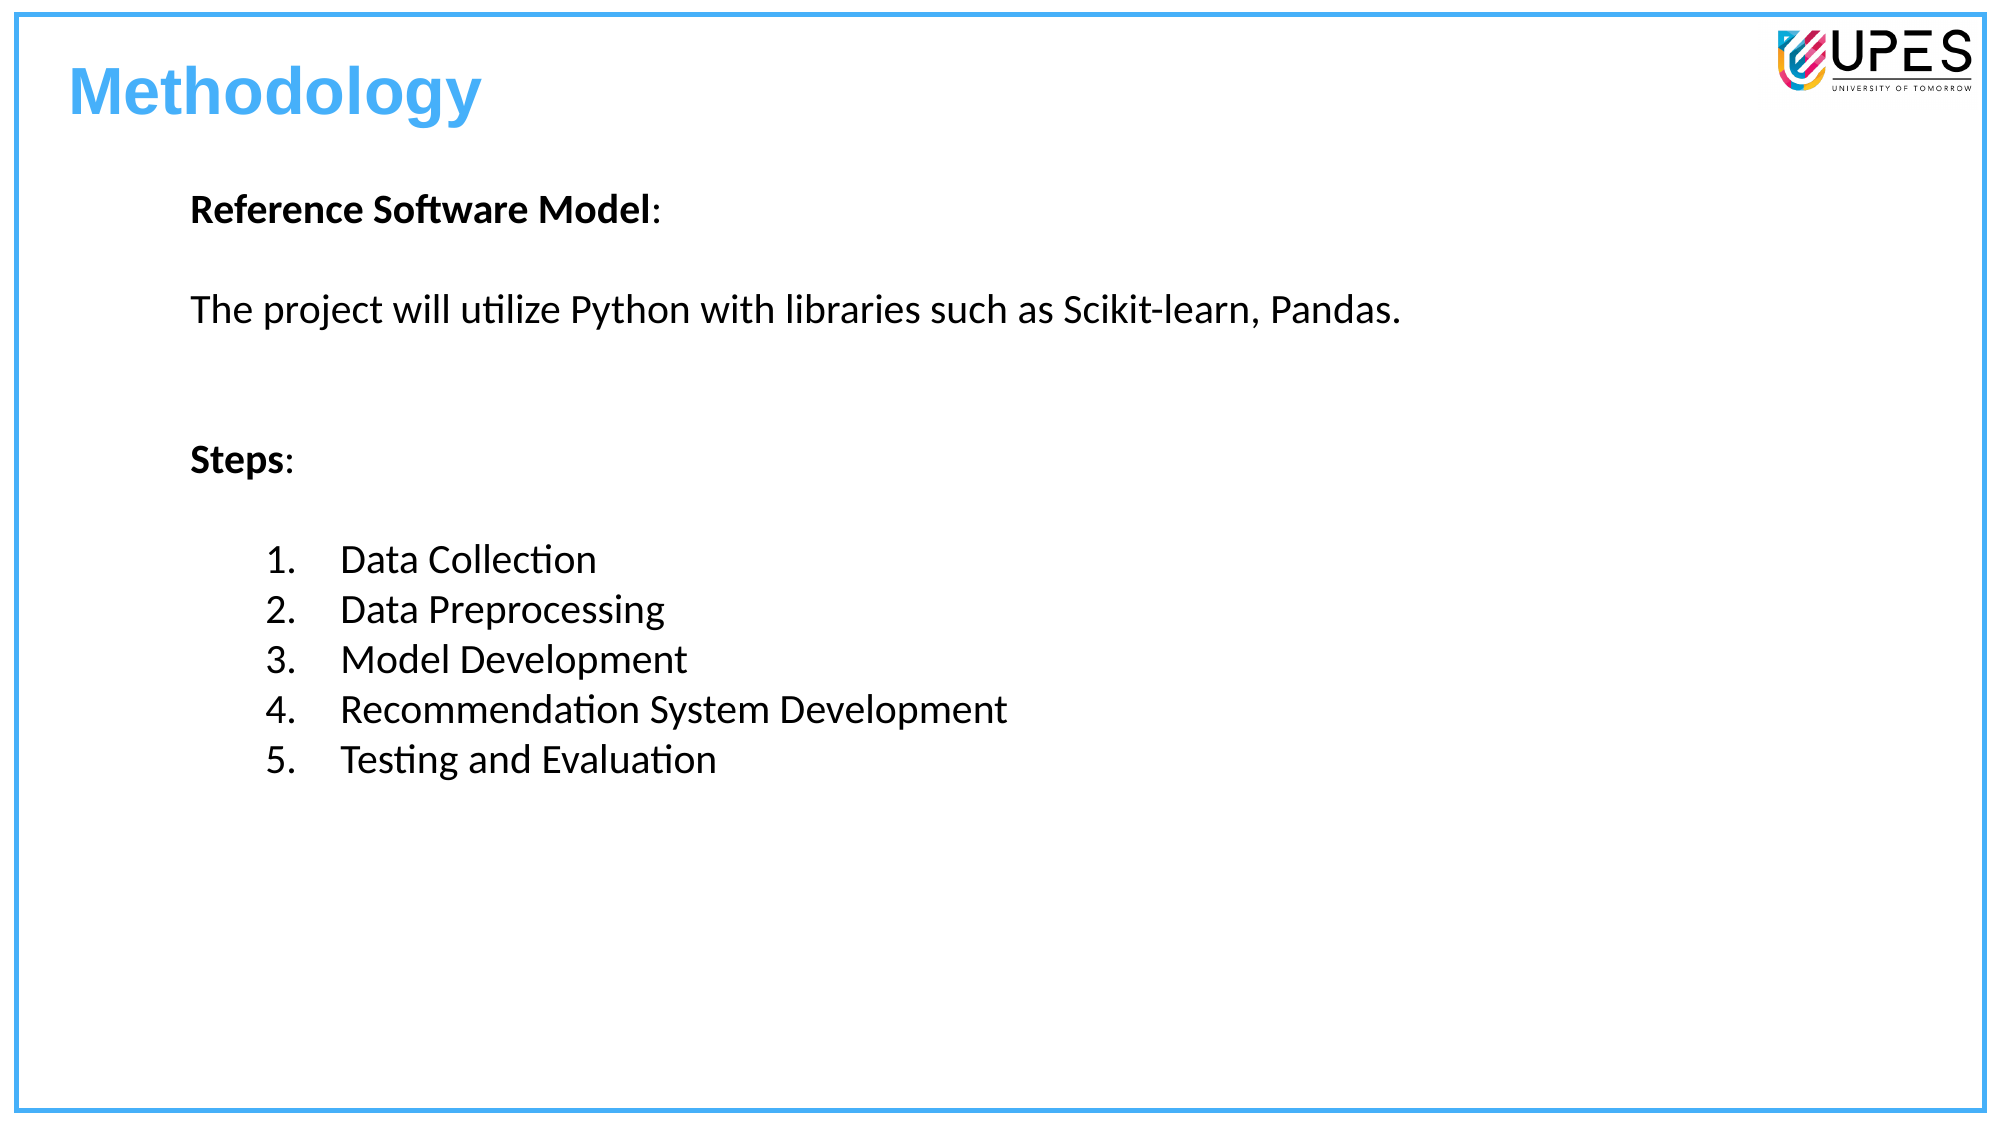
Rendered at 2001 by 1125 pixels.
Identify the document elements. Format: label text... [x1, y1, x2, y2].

text_box Reference Software Model: The project will utilize Python with libraries such as Scikit-learn, Pandas. Steps: Data Collection Data Preprocessing Model Development Recommendation System Development Testing and Evaluation [175, 174, 1800, 840]
picture [1758, 20, 1978, 110]
text_box Methodology [53, 40, 1289, 136]
